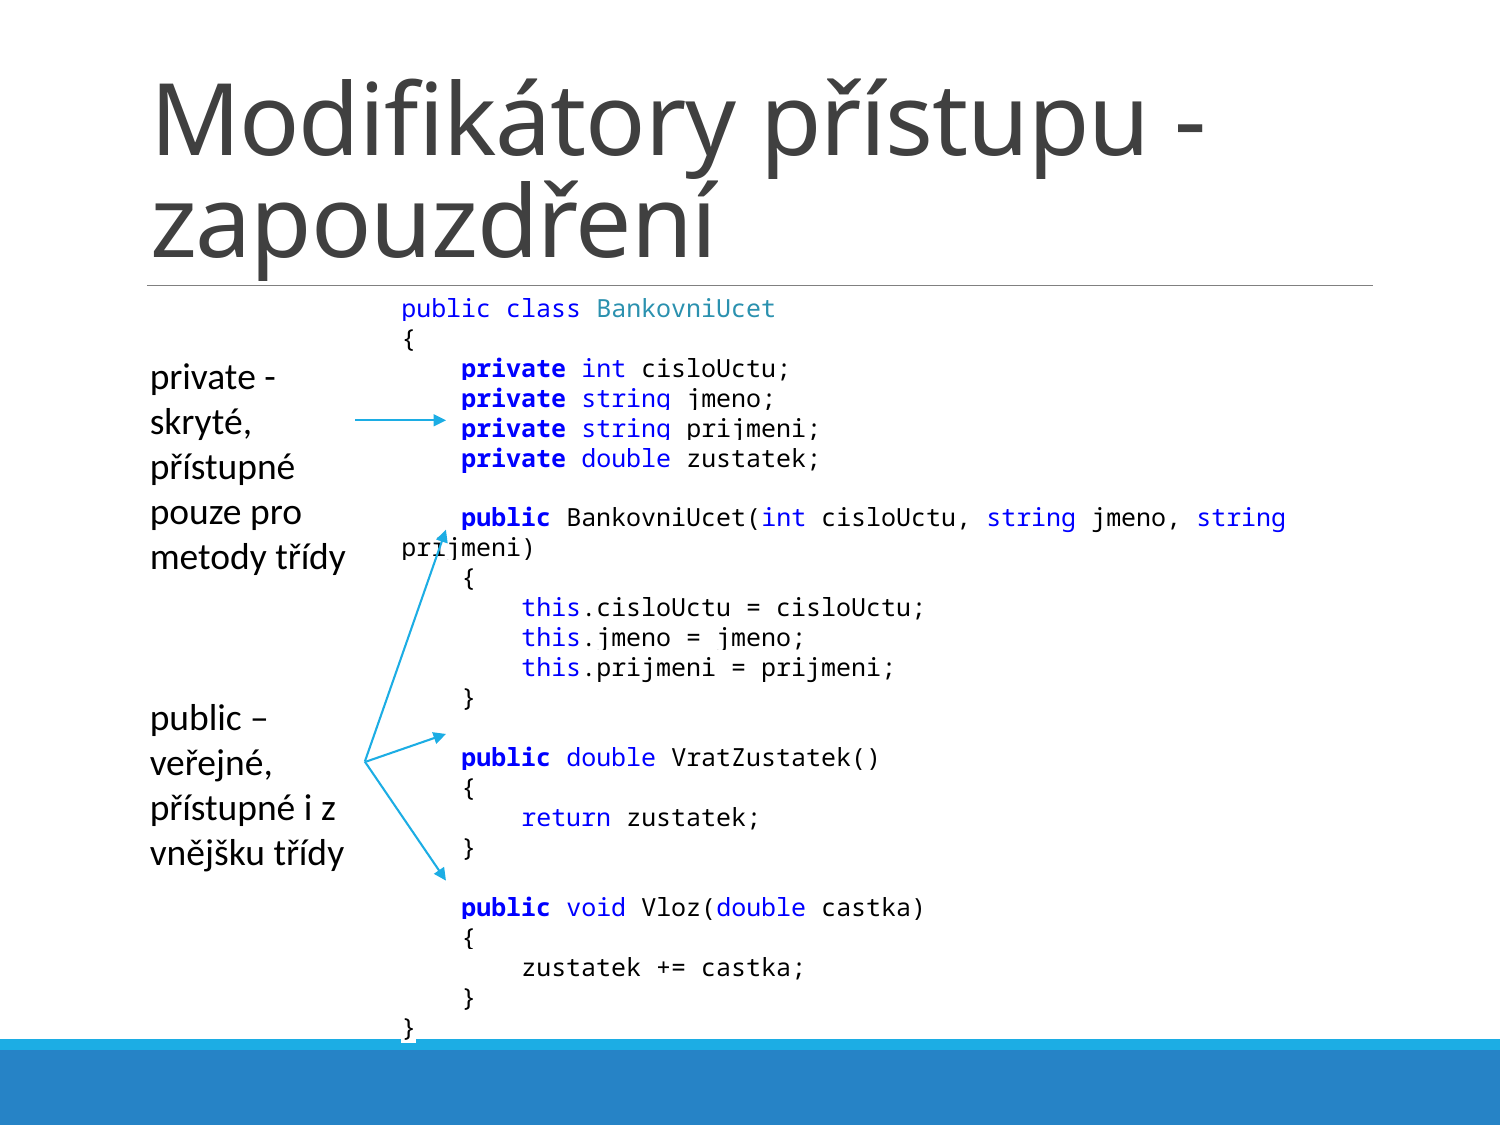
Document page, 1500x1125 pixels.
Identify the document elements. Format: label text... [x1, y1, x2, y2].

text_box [364, 761, 447, 882]
text_box public class BankovniUcet { private int cisloUctu; private string jmeno; private string prijmeni; private double zustatek; public BankovniUcet(int cisloUctu, string jmeno, string prijmeni) { this.cisloUctu = cisloUctu; this.jmeno = jmeno; this.prijmeni = prijmeni; } public double VratZustatek() { return zustatek; } public void Vloz(double castka) { zustatek += castka; } } [386, 285, 1373, 1049]
text_box private - skryté, přístupné pouze pro metody třídy [135, 344, 387, 585]
text_box public – veřejné, přístupné i z vnějšku třídy [135, 685, 361, 881]
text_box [365, 733, 447, 760]
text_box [364, 529, 447, 733]
title Modifikátory přístupu - zapouzdření [135, 47, 1373, 285]
